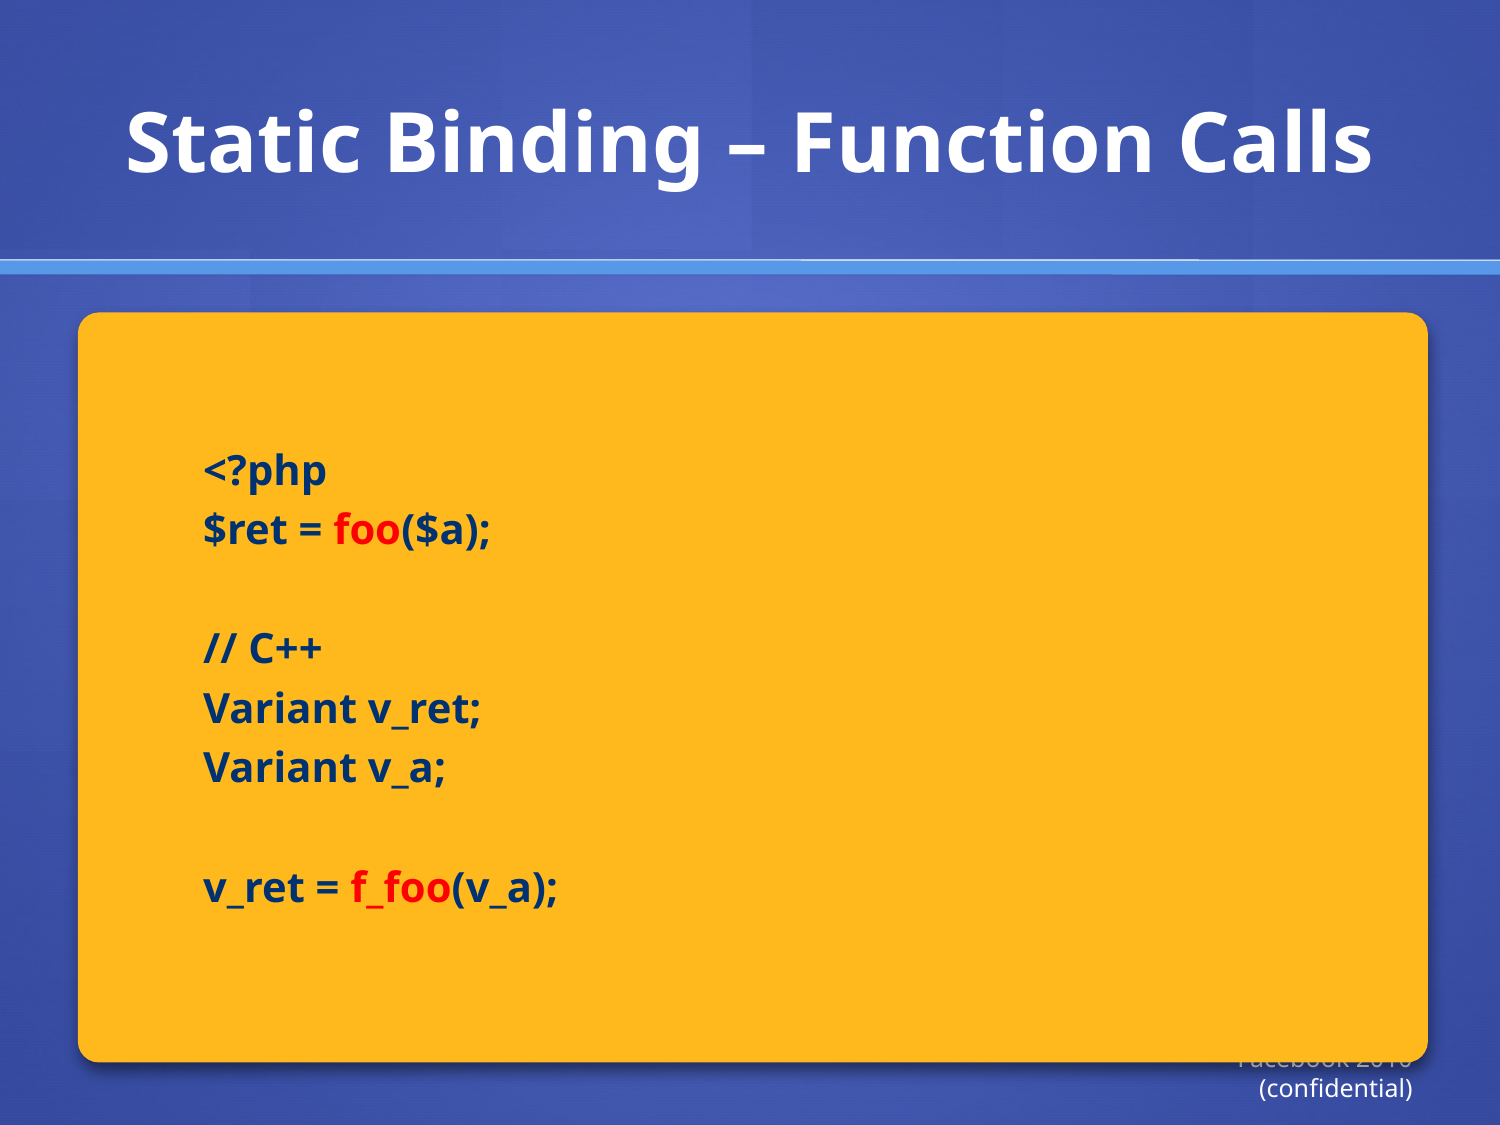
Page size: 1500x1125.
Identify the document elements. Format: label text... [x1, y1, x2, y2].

text_box [77, 312, 1428, 1063]
text_box <?php $ret = foo($a); // C++ Variant v_ret; Variant v_a; v_ret = f_foo(v_a); [188, 337, 1375, 1023]
title Static Binding – Function Calls [75, 45, 1425, 233]
slide_number Facebook 2010 (confidential) [1077, 1076, 1428, 1103]
